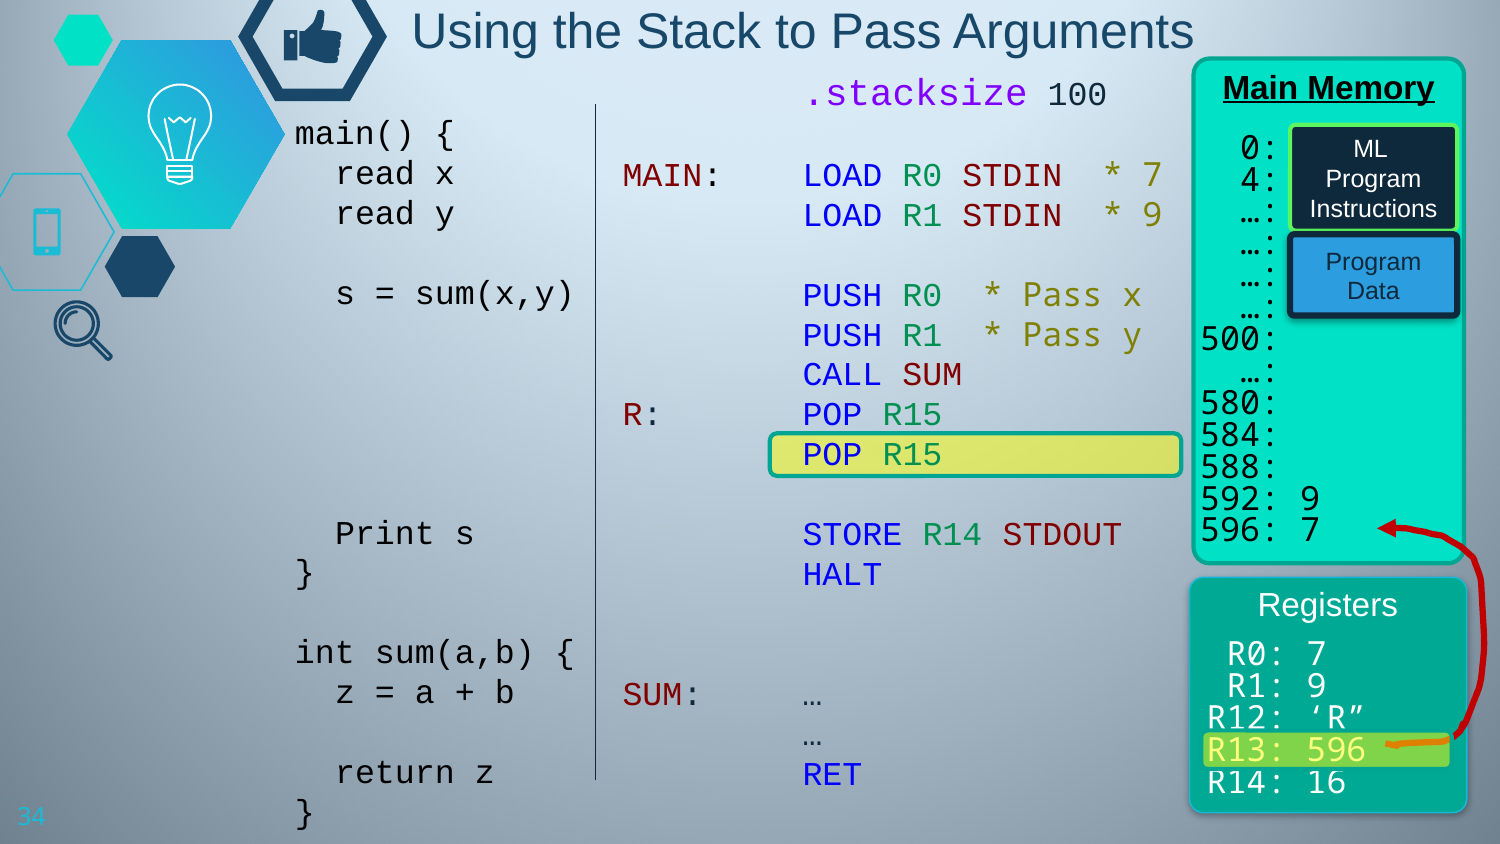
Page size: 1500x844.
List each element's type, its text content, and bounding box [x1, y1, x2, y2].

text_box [1085, 58, 1465, 431]
picture [0, 0, 1500, 844]
slide_number 34 [2, 785, 93, 844]
picture [0, 175, 112, 289]
text_box .stacksize 100 MAIN: LOAD R0 STDIN * 7 LOAD R1 STDIN * 9 PUSH R0 * Pass x PUSH R1 * Pass y CALL SUM R: POP R15 POP R15 STORE R14 STDOUT HALT SUM: … … RET [607, 60, 1184, 800]
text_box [1189, 755, 1467, 813]
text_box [769, 433, 1485, 747]
text_box main() { read x read y s = sum(x,y) Print s } int sum(a,b) { z = a + b return z } [280, 104, 590, 838]
picture [253, 0, 372, 88]
title Using the Stack to Pass Arguments [396, 0, 1363, 74]
